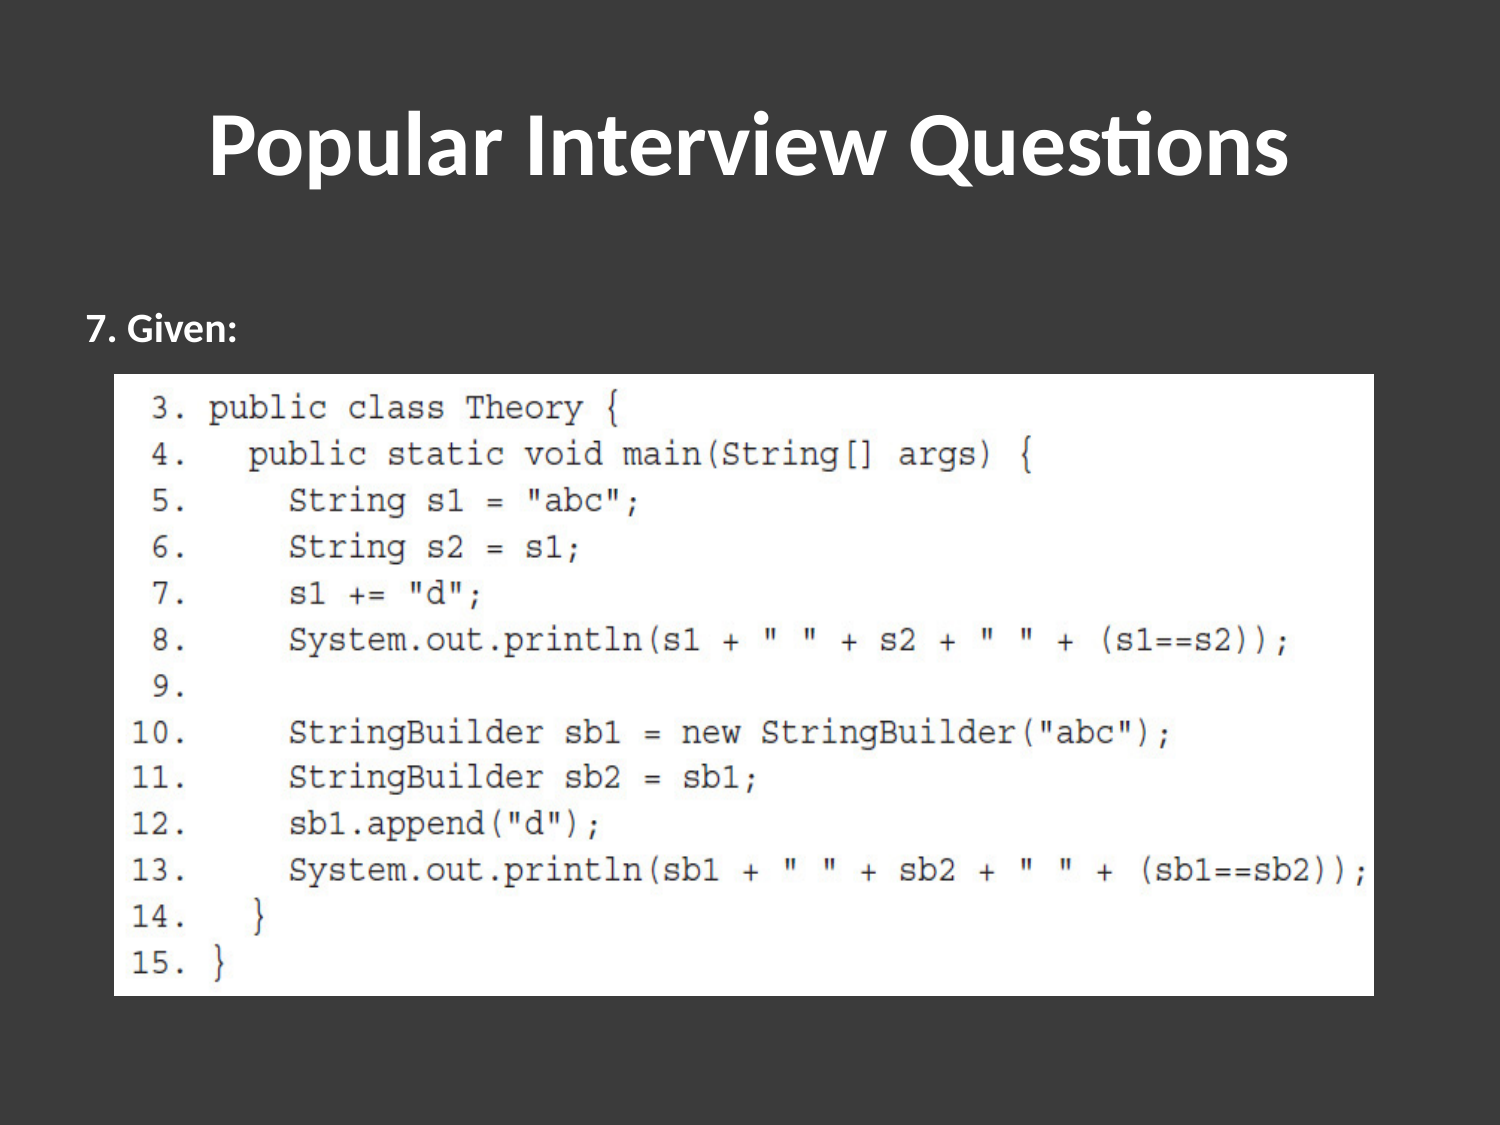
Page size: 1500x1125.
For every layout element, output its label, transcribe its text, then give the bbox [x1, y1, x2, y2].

picture [114, 374, 1374, 997]
list 7. Given: [70, 234, 1421, 1035]
title Popular Interview Questions [75, 45, 1425, 233]
